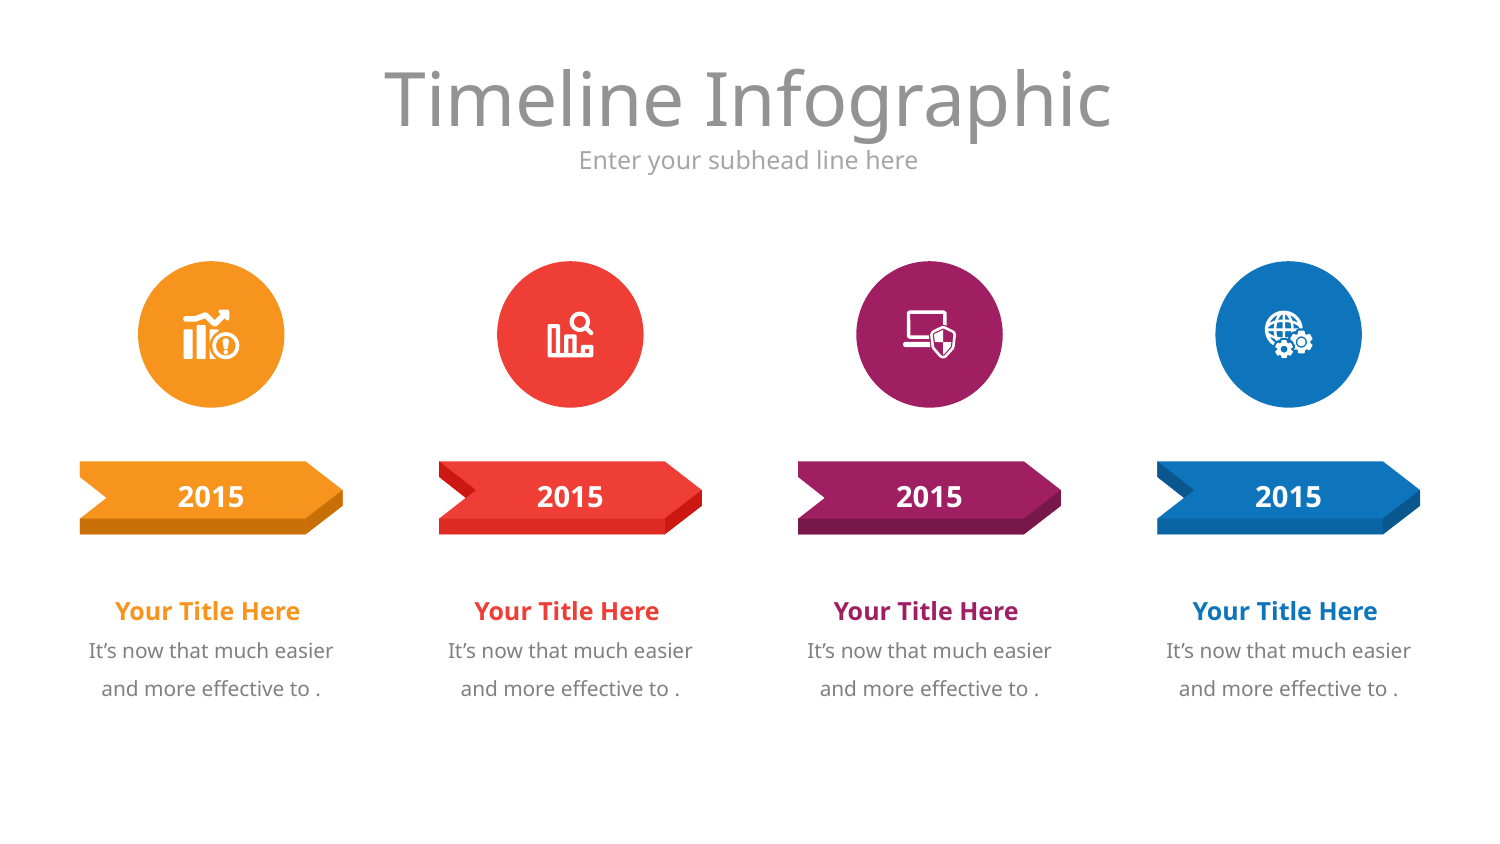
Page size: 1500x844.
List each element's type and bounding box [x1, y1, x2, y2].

text_box [781, 573, 1078, 708]
text_box [497, 261, 644, 408]
text_box [79, 461, 343, 535]
list [62, 144, 1436, 174]
text_box [1141, 573, 1437, 708]
text_box [439, 461, 702, 535]
text_box [63, 573, 359, 708]
title [62, 55, 1436, 138]
text_box [422, 573, 719, 708]
text_box [1157, 461, 1421, 535]
text_box [138, 261, 285, 408]
text_box [1215, 261, 1362, 408]
text_box [798, 461, 1061, 535]
text_box [856, 261, 1003, 408]
